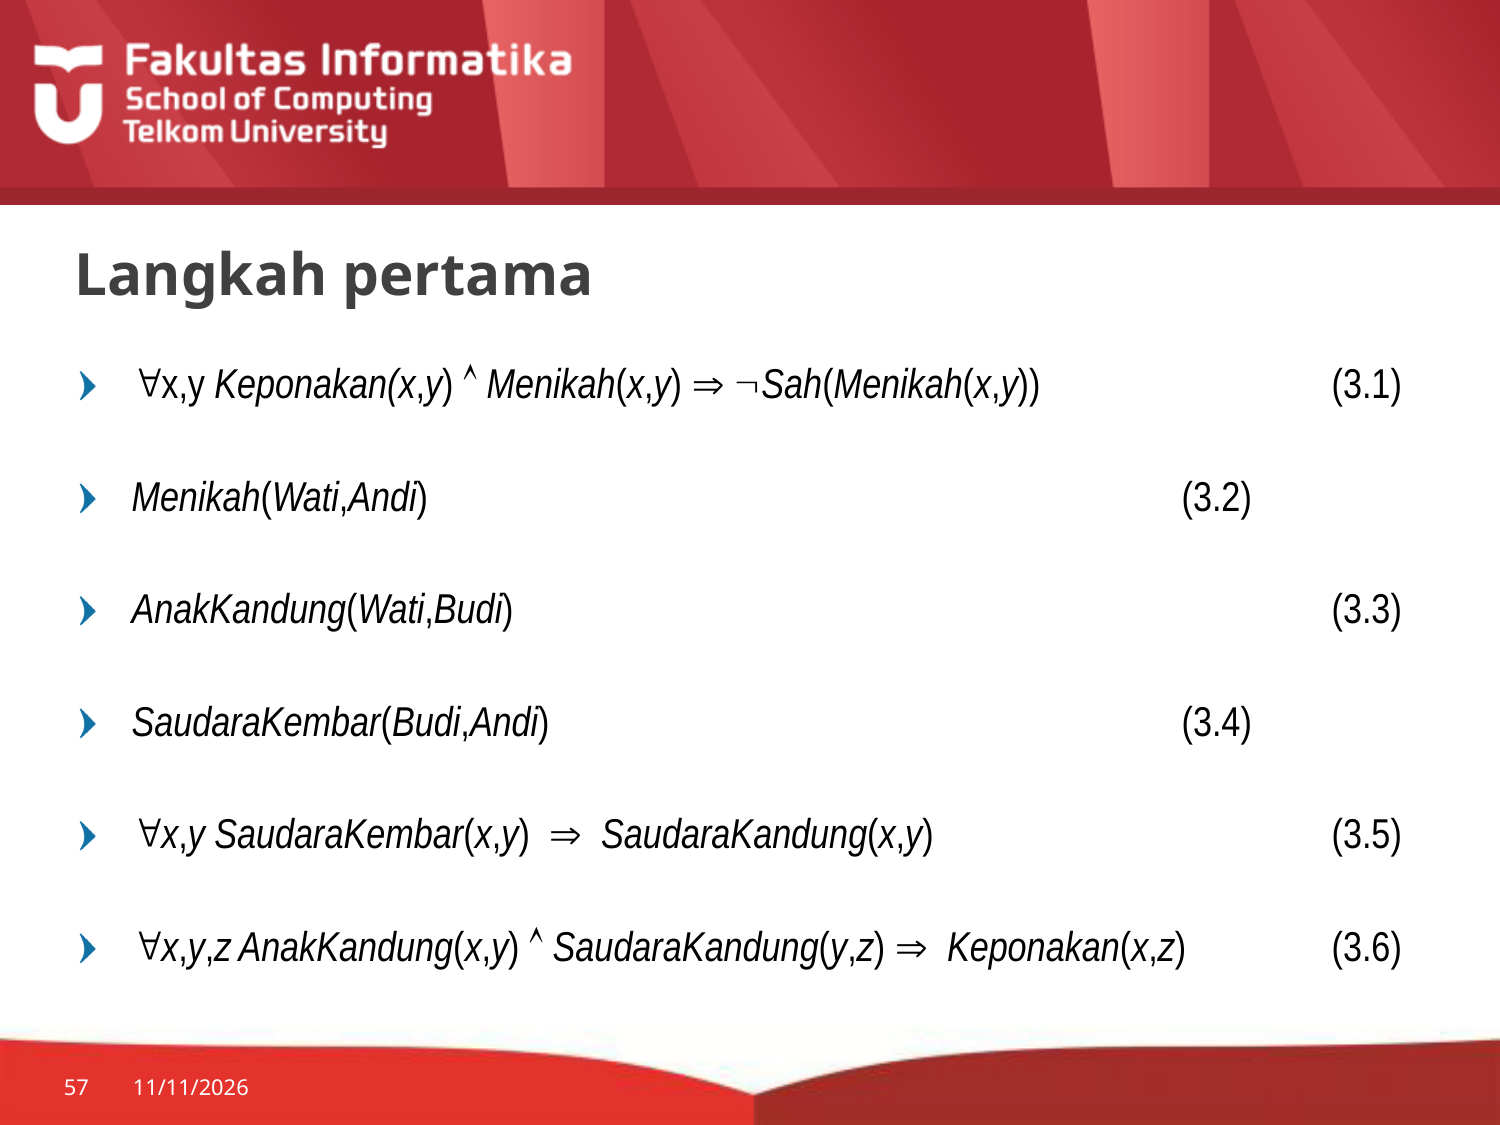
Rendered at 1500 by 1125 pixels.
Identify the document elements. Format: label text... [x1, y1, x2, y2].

title Langkah pertama [59, 219, 1426, 324]
picture [74, 587, 99, 627]
picture [0, 1024, 1500, 1125]
picture [0, 0, 1500, 205]
picture [74, 362, 99, 402]
picture [74, 474, 99, 515]
picture [74, 699, 99, 740]
list x,y Keponakan(x,y)  Menikah(x,y)  Sah(Menikah(x,y)) (3.1) Menikah(Wati,Andi) (3.2) AnakKandung(Wati,Budi) (3.3) SaudaraKembar(Budi,Andi) (3.4) x,y SaudaraKembar(x,y)  SaudaraKandung(x,y) (3.5) x,y,z AnakKandung(x,y)  SaudaraKandung(y,z)  Keponakan(x,z) (3.6) [59, 324, 1426, 990]
slide_number 57 [63, 1058, 123, 1119]
picture [74, 924, 99, 965]
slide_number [132, 1058, 403, 1119]
picture [74, 812, 99, 852]
